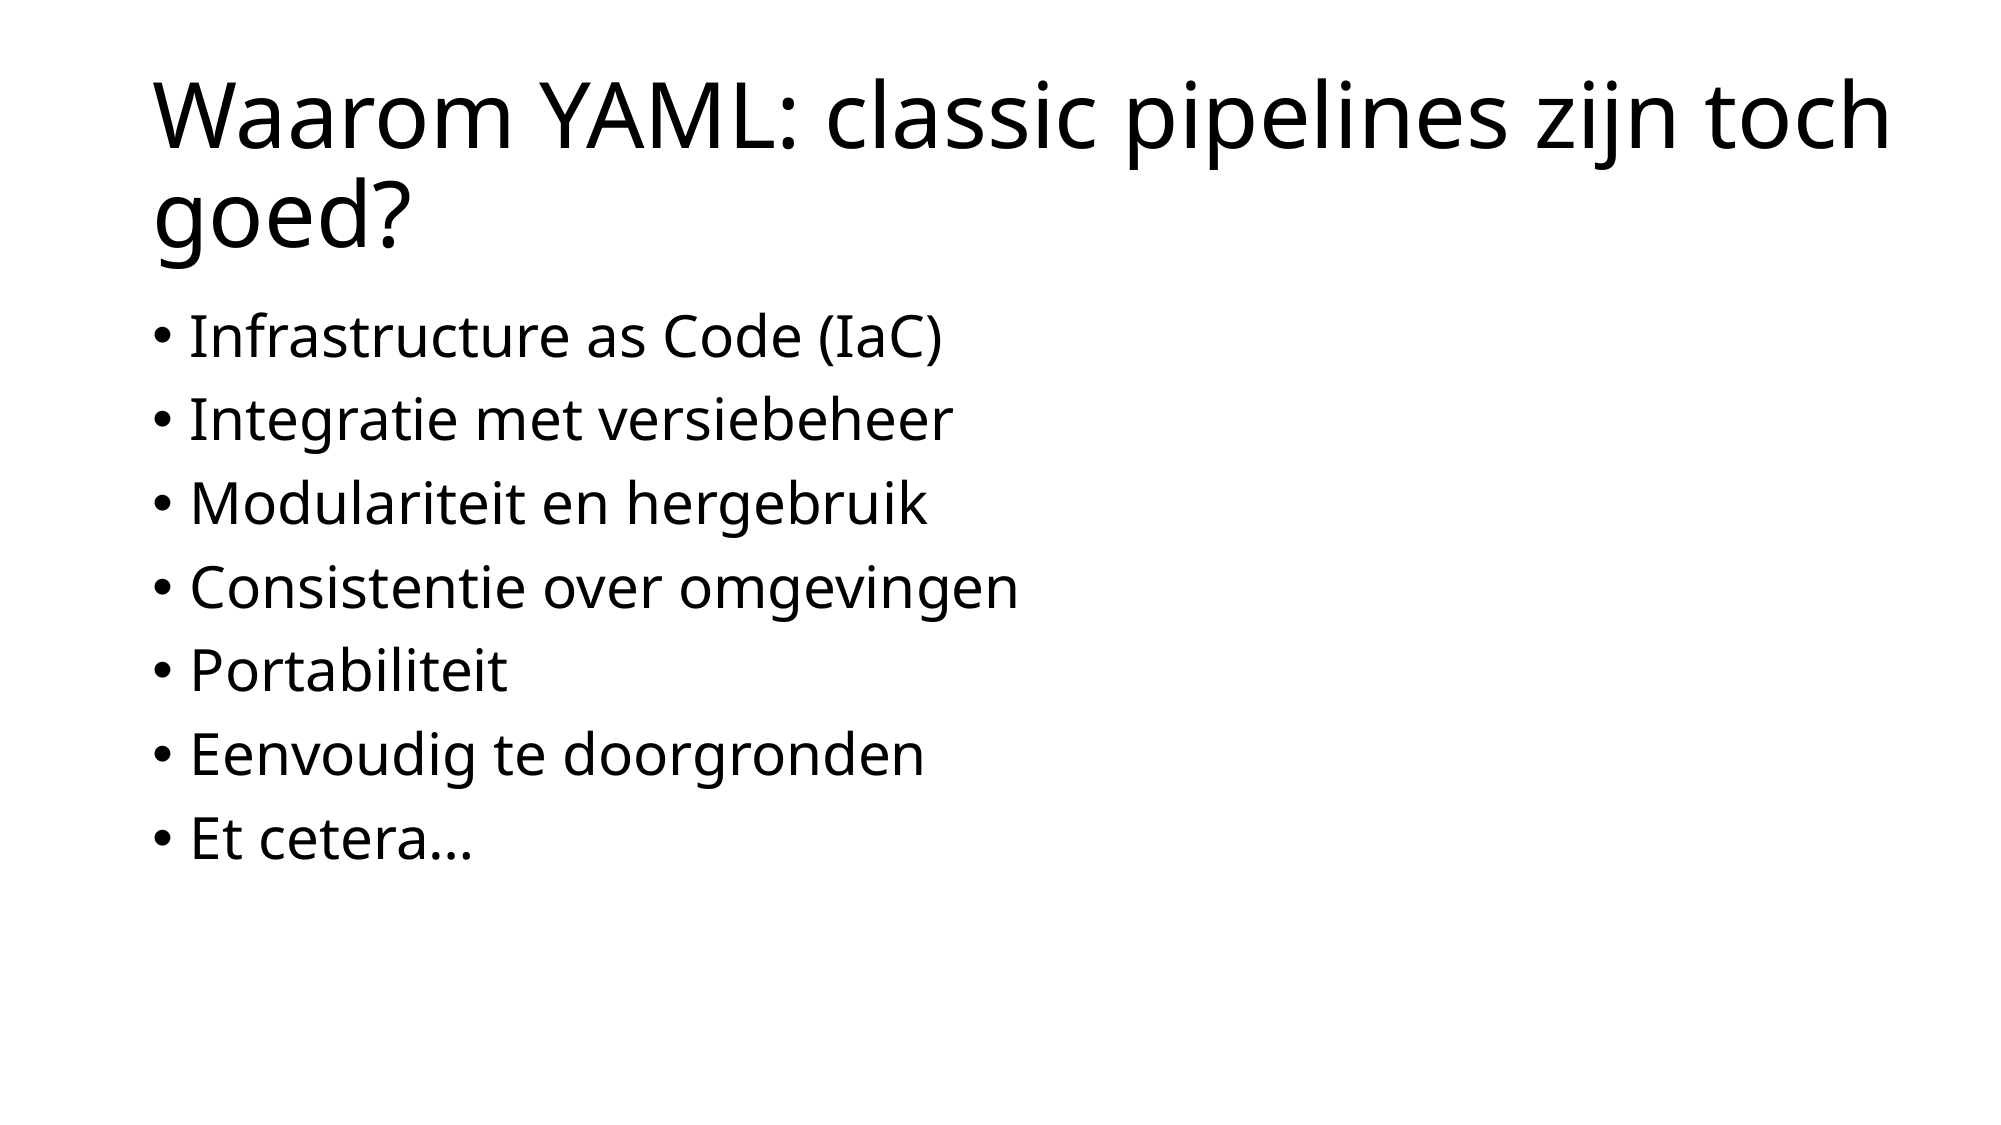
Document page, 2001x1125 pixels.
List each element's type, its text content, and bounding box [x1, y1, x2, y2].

title Waarom YAML: classic pipelines zijn toch goed? [137, 59, 1956, 278]
list Infrastructure as Code (IaC) Integratie met versiebeheer Modulariteit en hergebruik Consistentie over omgevingen Portabiliteit Eenvoudig te doorgronden Et cetera… [137, 299, 1863, 1014]
